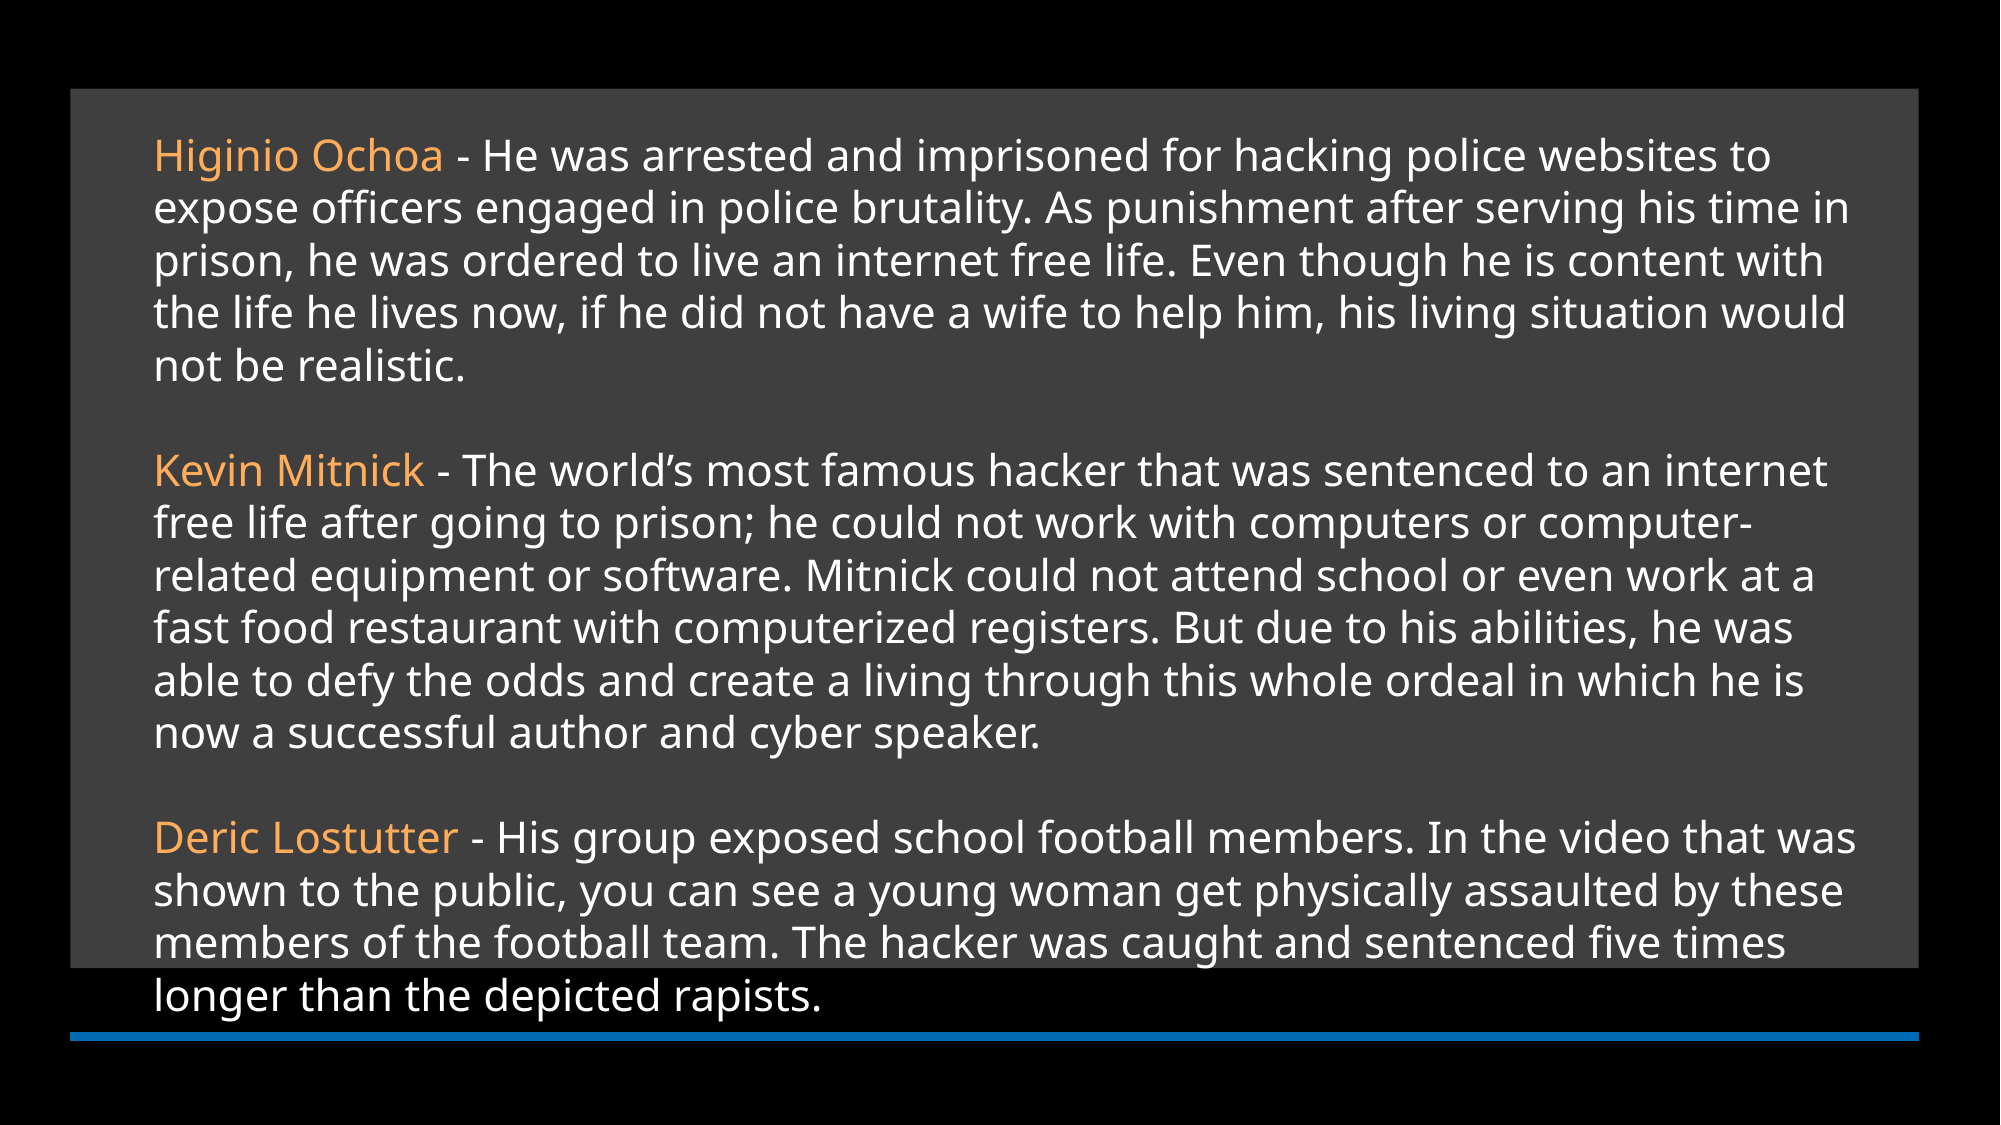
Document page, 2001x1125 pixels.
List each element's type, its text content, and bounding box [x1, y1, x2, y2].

text_box [69, 88, 1920, 969]
text_box Higinio Ochoa - He was arrested and imprisoned for hacking police websites to expose officers engaged in police brutality. As punishment after serving his time in prison, he was ordered to live an internet free life. Even though he is content with the life he lives now, if he did not have a wife to help him, his living situation would not be realistic. Kevin Mitnick - The world’s most famous hacker that was sentenced to an internet free life after going to prison; he could not work with computers or computer-related equipment or software. Mitnick could not attend school or even work at a fast food restaurant with computerized registers. But due to his abilities, he was able to defy the odds and create a living through this whole ordeal in which he is now a successful author and cyber speaker. Deric Lostutter - His group exposed school football members. In the video that was shown to the public, you can see a young woman get physically assaulted by these members of the football team. The hacker was caught and sentenced five times longer than the depicted rapists. [138, 120, 1891, 1028]
